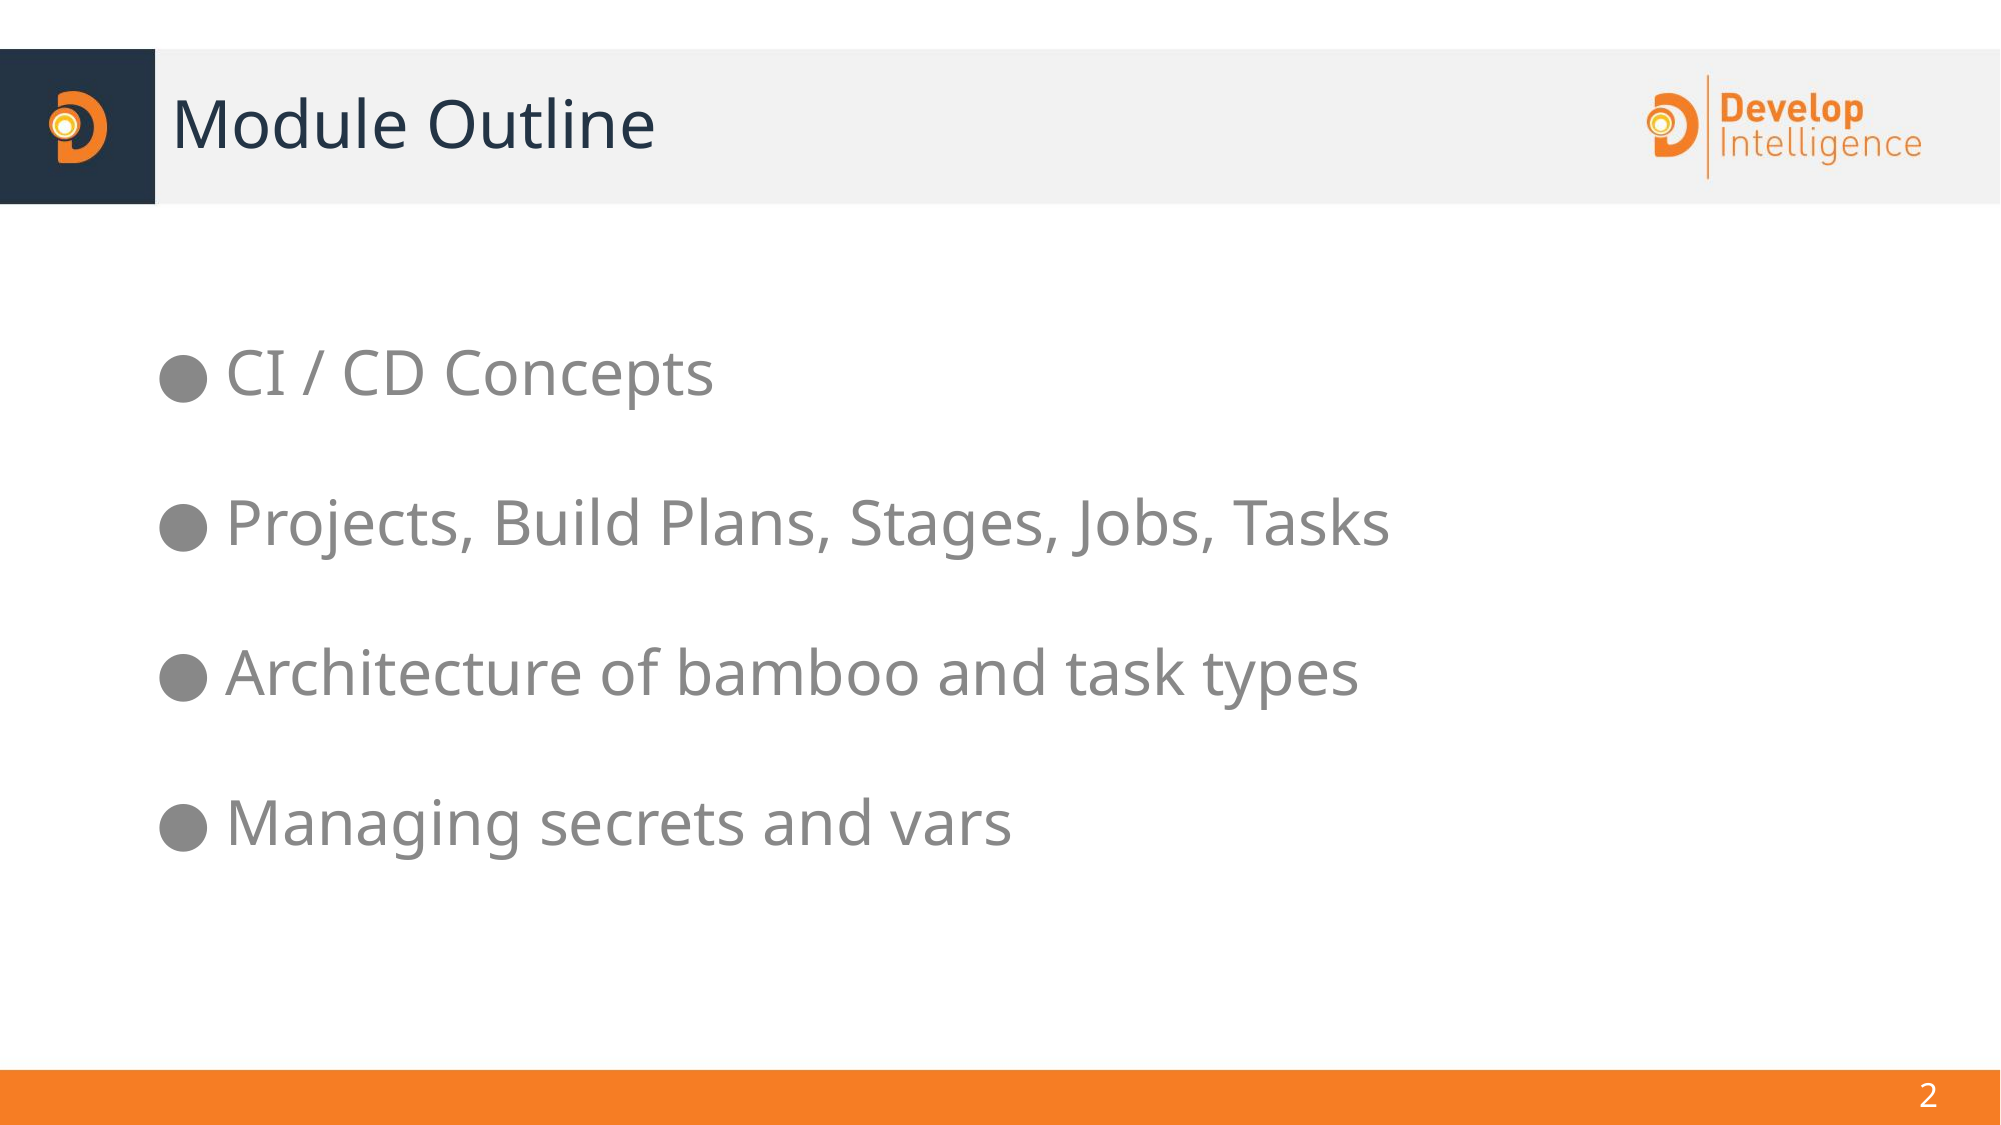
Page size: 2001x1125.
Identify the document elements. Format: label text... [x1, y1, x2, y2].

picture [0, 0, 2001, 1125]
text_box <number> [1860, 1072, 1997, 1122]
text_box Module Outline [156, 53, 1999, 202]
text_box CI / CD Concepts Projects, Build Plans, Stages, Jobs, Tasks Architecture of bamboo and task types Managing secrets and vars [135, 250, 1658, 1019]
